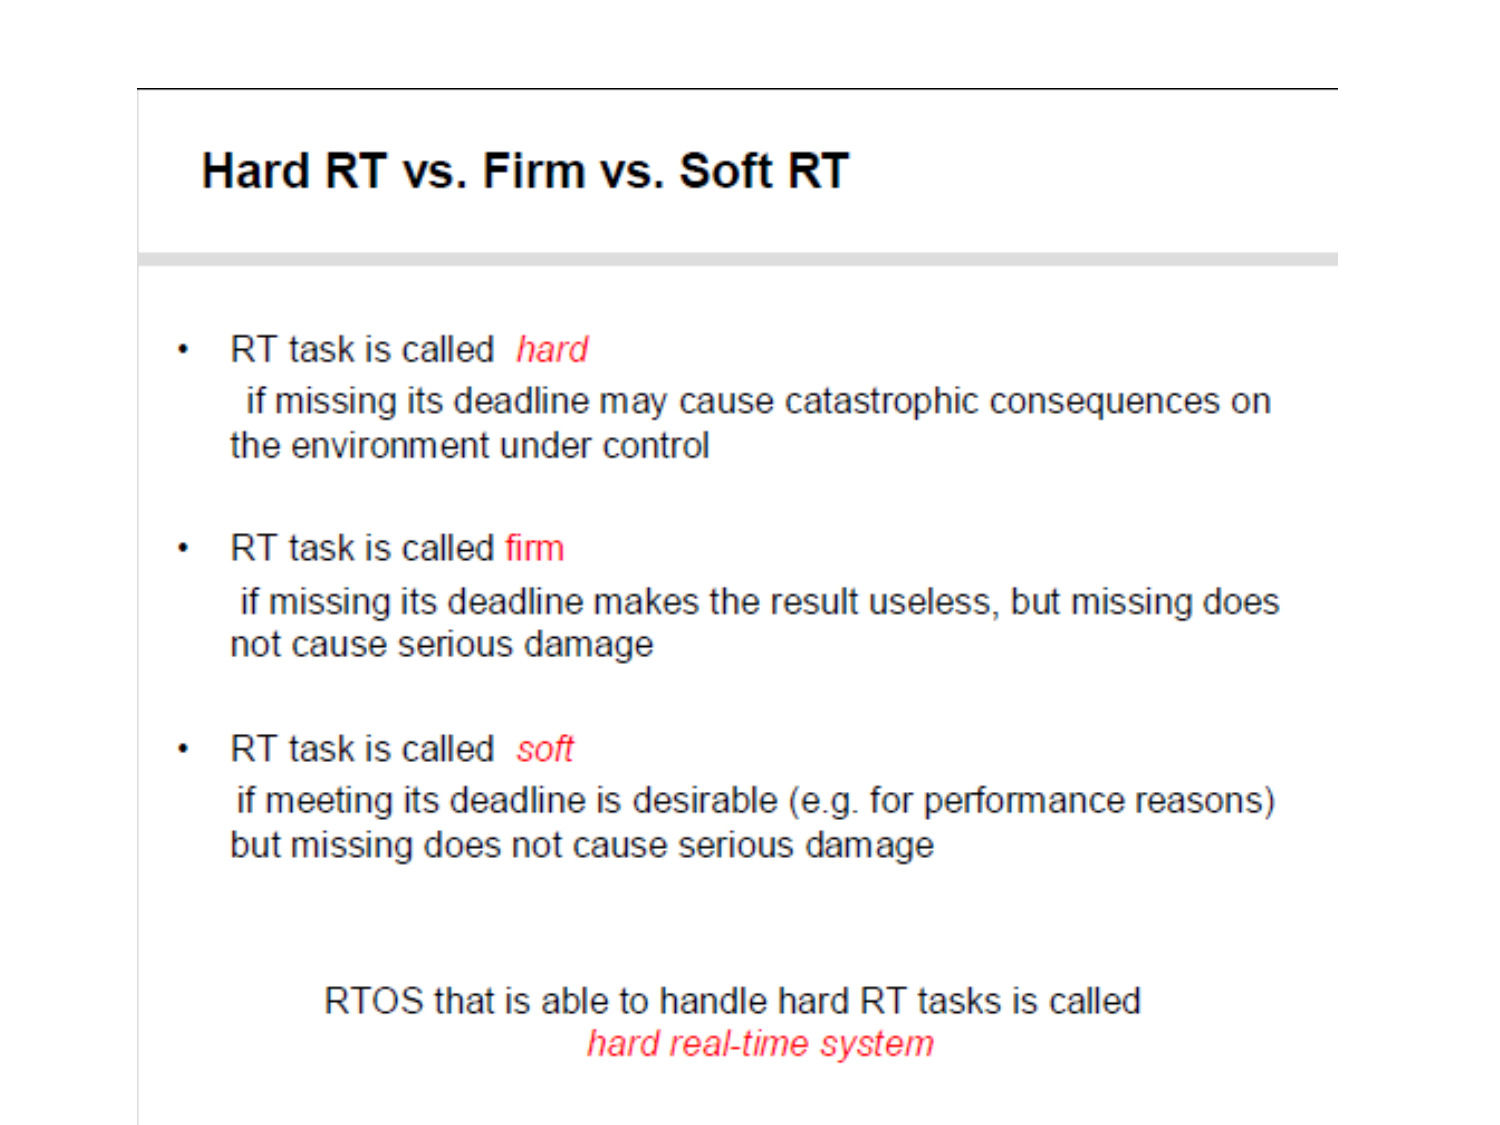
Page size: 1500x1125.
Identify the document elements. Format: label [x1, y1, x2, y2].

list [137, 88, 1338, 1125]
